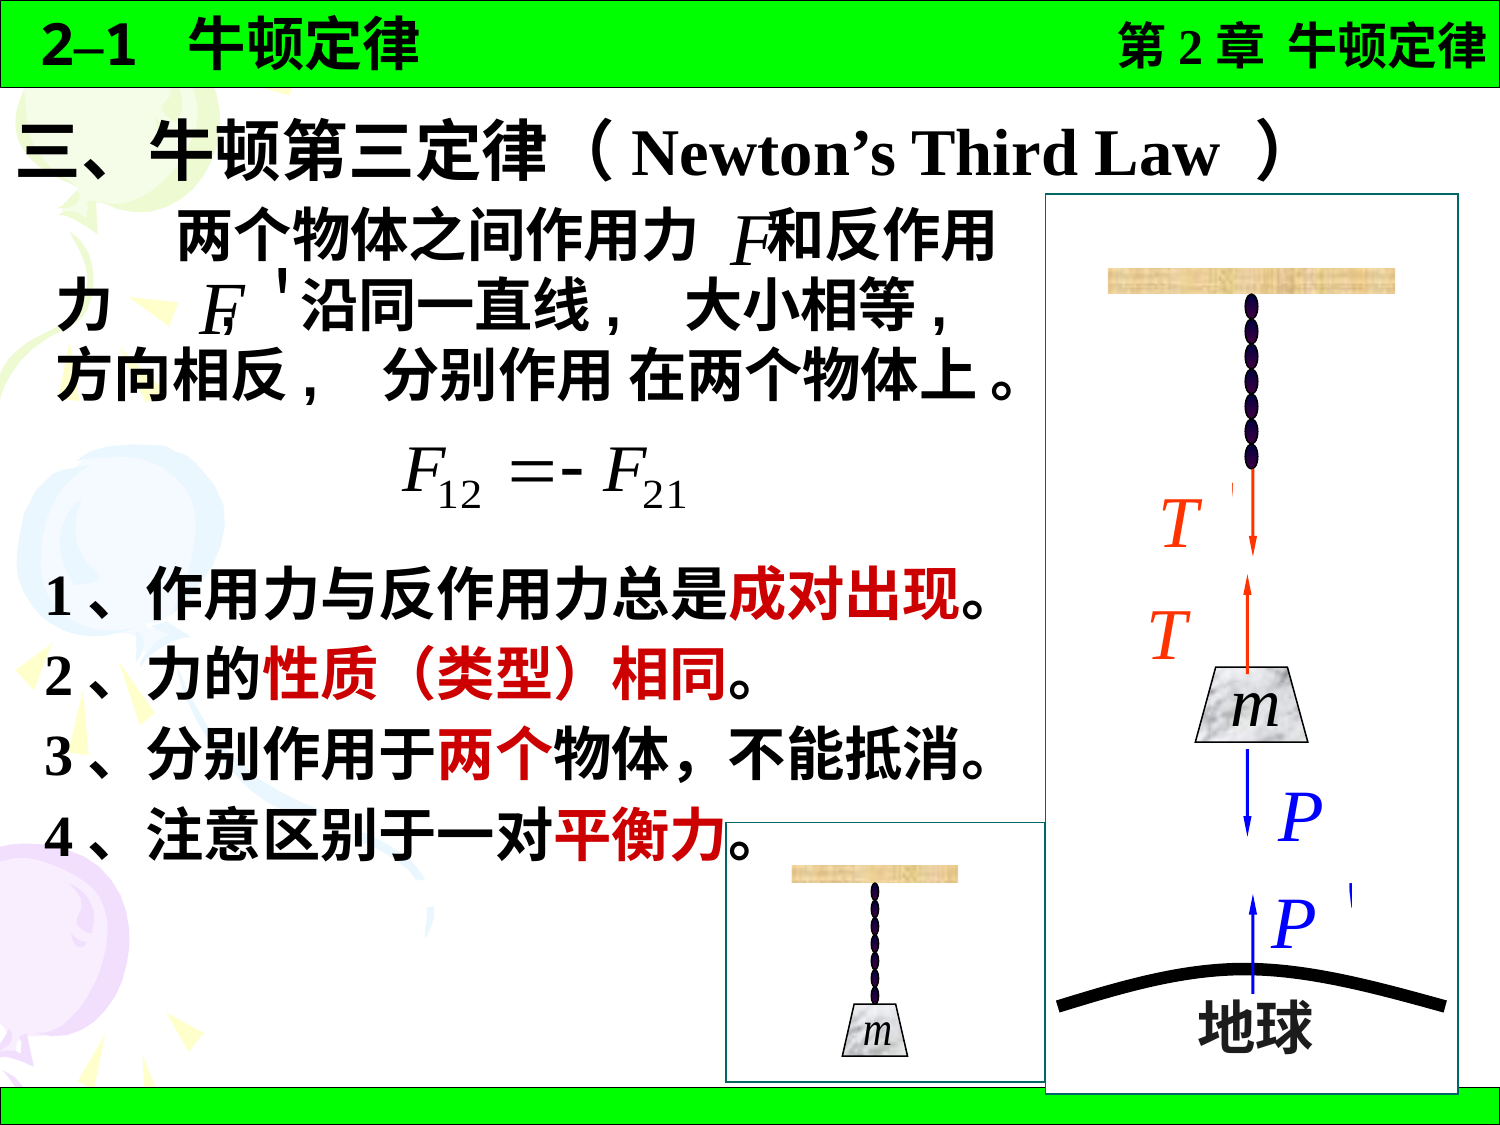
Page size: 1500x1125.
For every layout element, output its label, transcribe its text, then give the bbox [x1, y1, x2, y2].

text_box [726, 822, 1045, 1083]
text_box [383, 408, 704, 525]
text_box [1139, 574, 1335, 850]
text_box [1151, 468, 1253, 557]
text_box 1、作用力与反作用力总是成对出现。 2、力的性质（类型）相同。 3、分别作用于两个物体，不能抵消。 4、注意区别于一对平衡力。 [29, 538, 1045, 876]
text_box 三、牛顿第三定律（Newton’s Third Law ） [0, 101, 1447, 197]
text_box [1057, 868, 1446, 1069]
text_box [1045, 193, 1458, 1094]
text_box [41, 184, 1024, 487]
